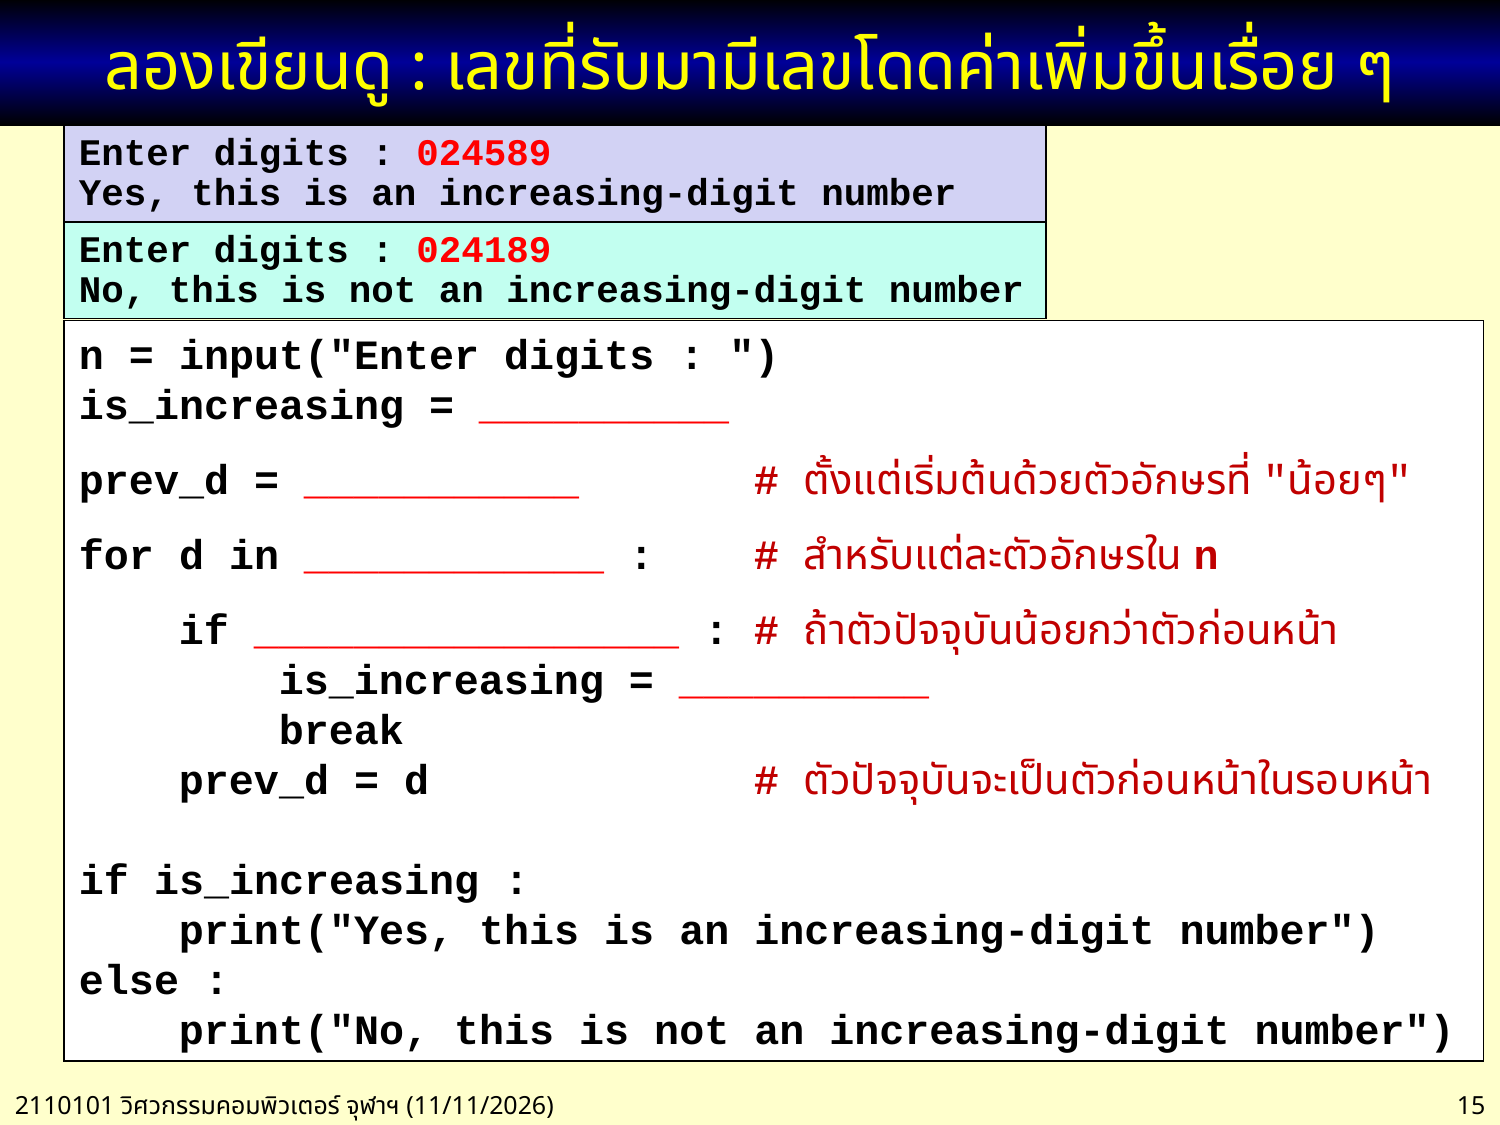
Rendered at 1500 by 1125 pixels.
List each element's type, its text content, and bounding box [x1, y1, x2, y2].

title ลองเขียนดู : เลขที่รับมามีเลขโดดค่าเพิ่มขึ้นเรื่อย ๆ [0, 0, 1500, 126]
text_box n = input("Enter digits : ") is_increasing = __________ prev_d = ___________ # ตั้งแต่เริ่มต้นด้วยตัวอักษรที่ "น้อยๆ" for d in ____________ : # สำหรับแต่ละตัวอักษรใน n if _________________ : # ถ้าตัวปัจจุบันน้อยกว่าตัวก่อนหน้า is_increasing = __________ break prev_d = d # ตัวปัจจุบันจะเป็นตัวก่อนหน้าในรอบหน้า if is_increasing : print("Yes, this is an increasing-digit number") else : print("No, this is not an increasing-digit number") [64, 320, 1484, 1061]
text_box Enter digits : 024189 No, this is not an increasing-digit number [64, 222, 1047, 319]
text_box Enter digits : 024589 Yes, this is an increasing-digit number [64, 125, 1047, 222]
